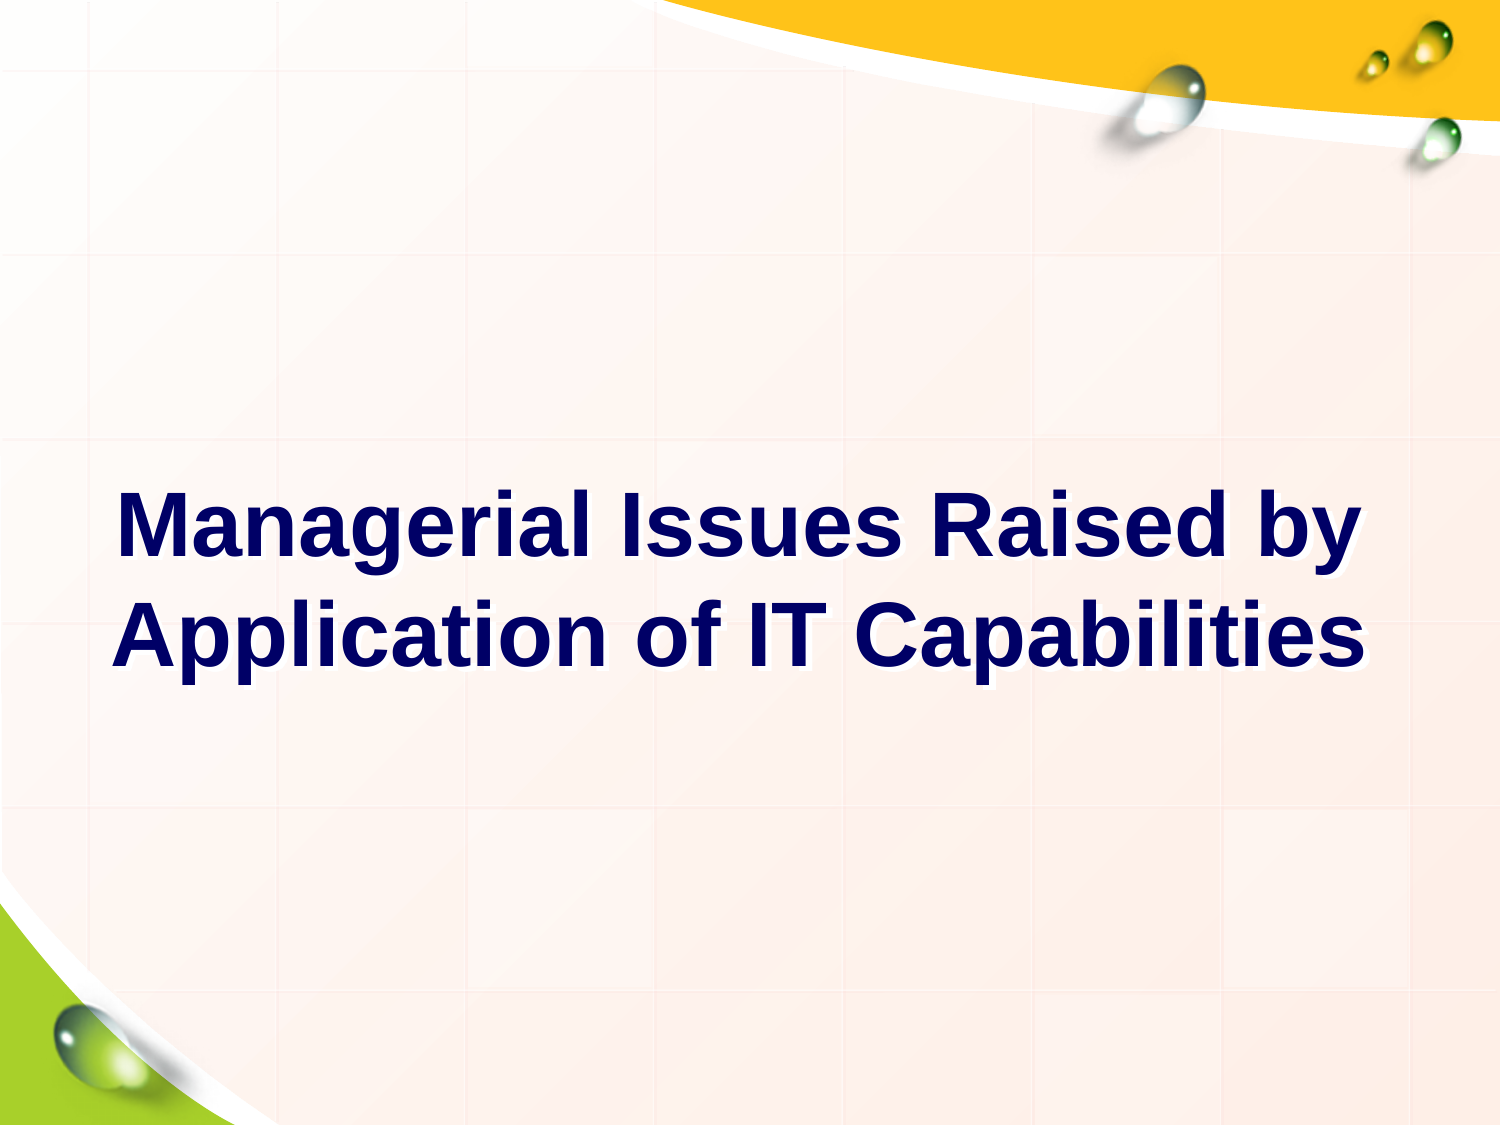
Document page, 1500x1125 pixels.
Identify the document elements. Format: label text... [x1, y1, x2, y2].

picture [0, 918, 230, 1125]
picture [1055, 0, 1500, 306]
title Managerial Issues Raised by Application of IT Capabilities [64, 503, 1416, 647]
